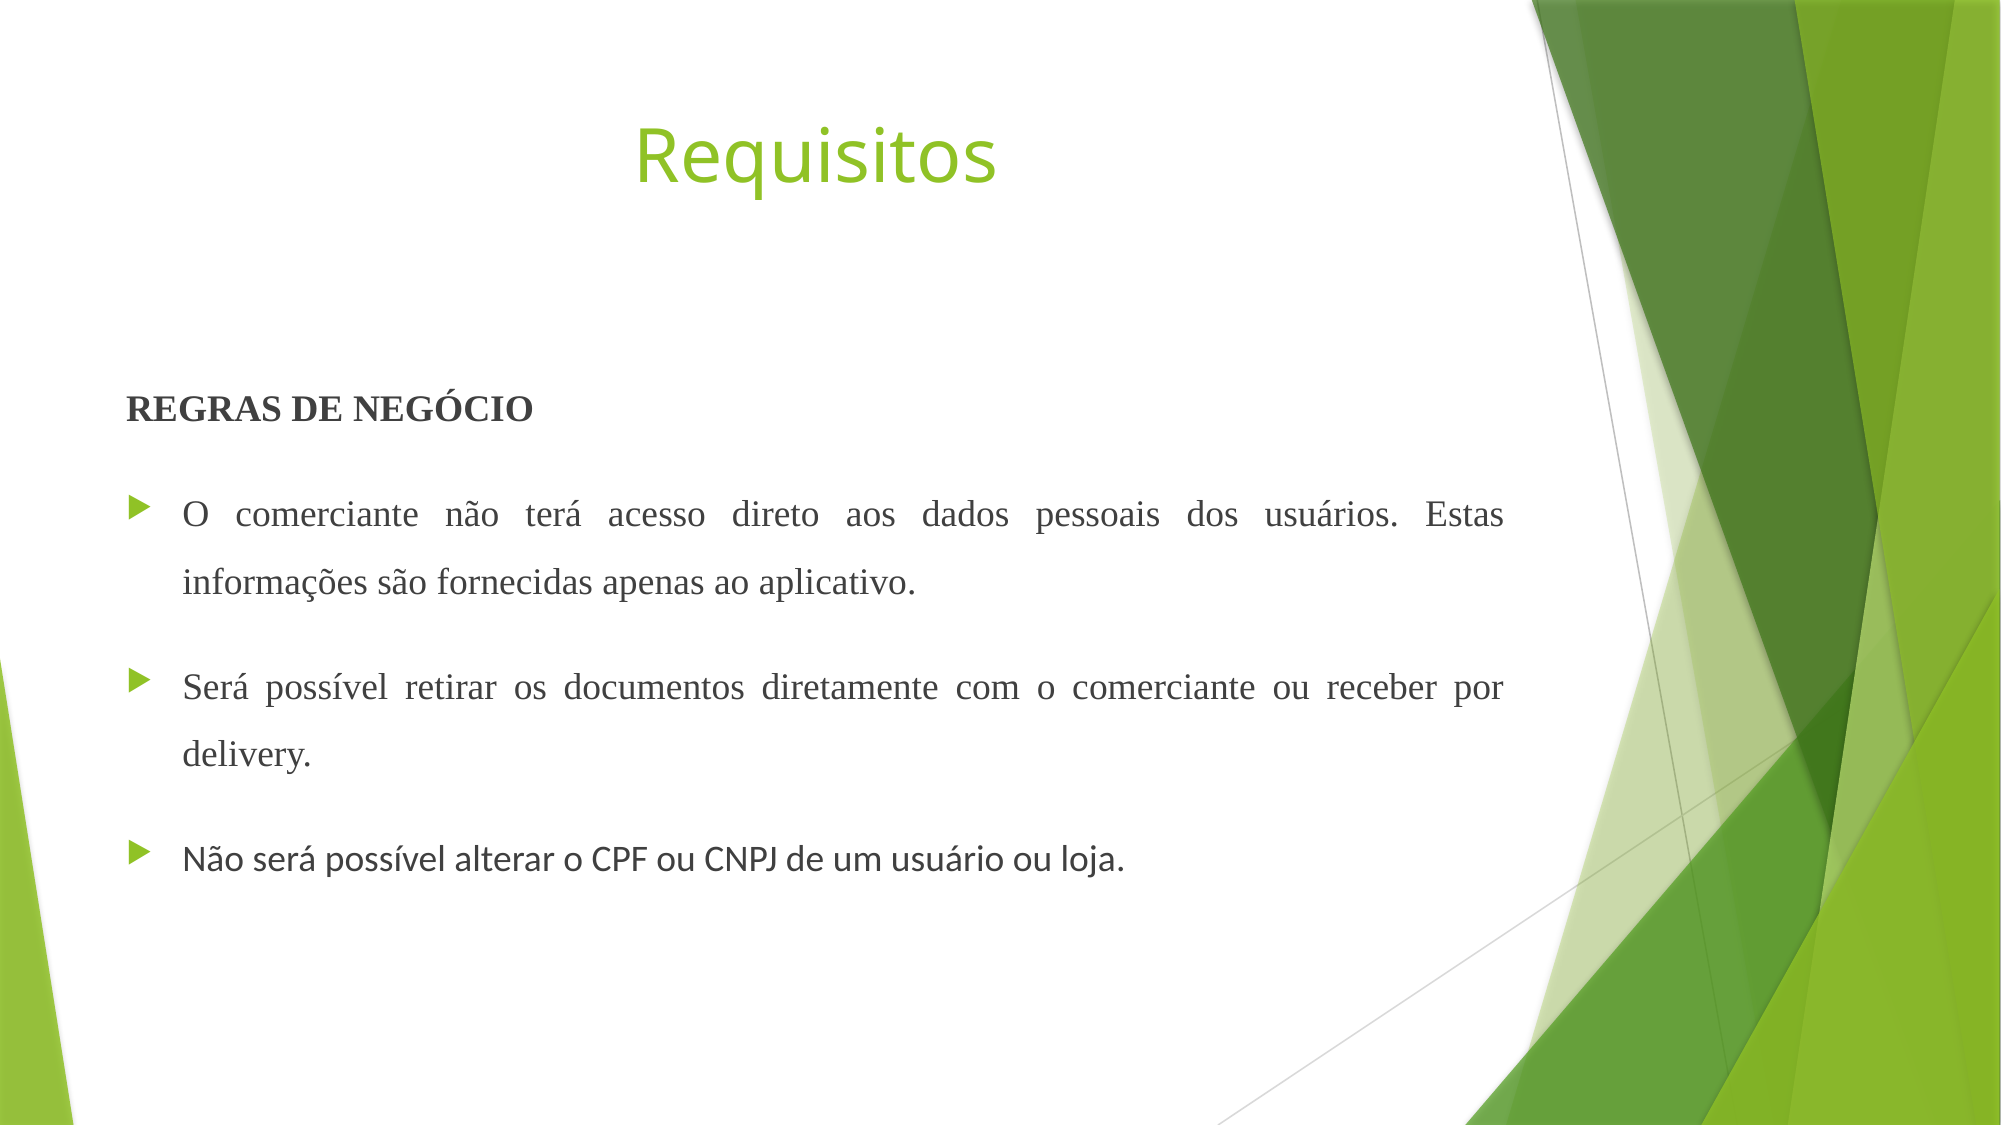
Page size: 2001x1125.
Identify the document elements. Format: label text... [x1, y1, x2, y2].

title Requisitos [111, 99, 1522, 317]
list REGRAS DE NEGÓCIO O comerciante não terá acesso direto aos dados pessoais dos usuários. Estas informações são fornecidas apenas ao aplicativo. Será possível retirar os documentos diretamente com o comerciante ou receber por delivery. Não será possível alterar o CPF ou CNPJ de um usuário ou loja. [111, 354, 1522, 992]
